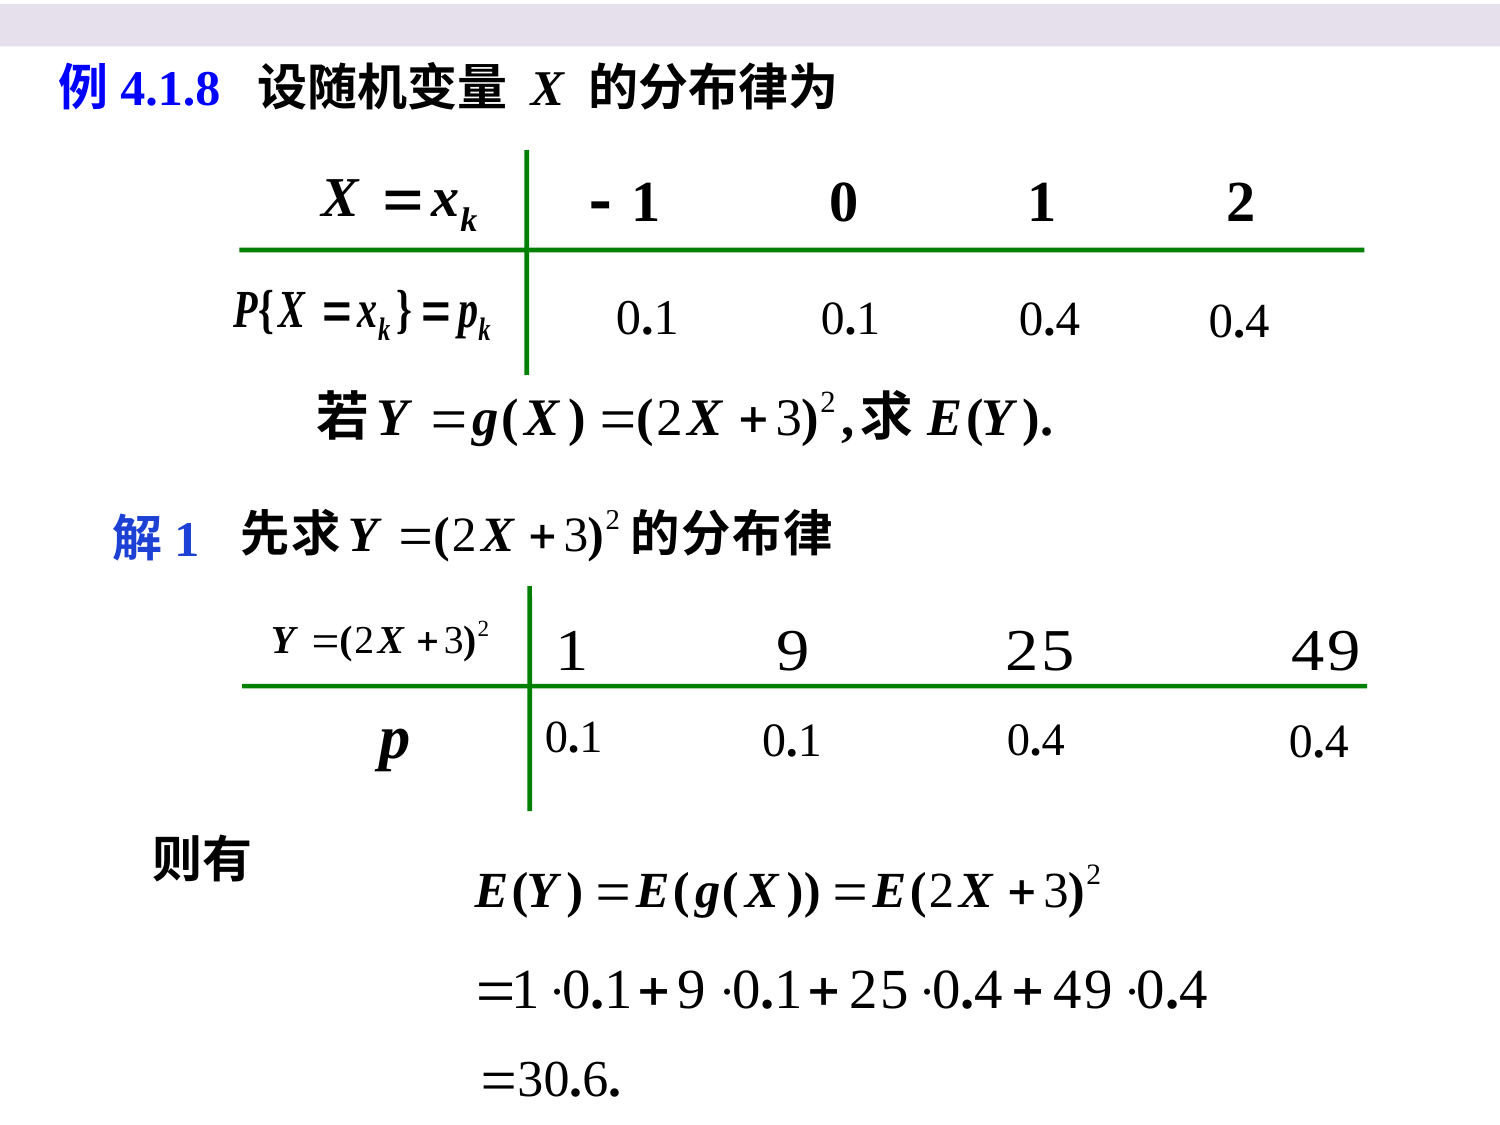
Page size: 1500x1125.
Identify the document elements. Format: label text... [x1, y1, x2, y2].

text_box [102, 498, 840, 576]
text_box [538, 710, 609, 765]
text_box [464, 955, 1218, 1023]
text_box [755, 712, 828, 770]
text_box 则有 [137, 820, 268, 895]
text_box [552, 615, 1368, 696]
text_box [310, 378, 1061, 458]
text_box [1282, 713, 1359, 770]
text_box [470, 1048, 631, 1110]
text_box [464, 852, 1110, 929]
text_box 例4.1.8 设随机变量 X 的分布律为 [43, 48, 854, 123]
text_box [1000, 712, 1075, 768]
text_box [228, 149, 1365, 376]
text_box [241, 585, 1368, 812]
